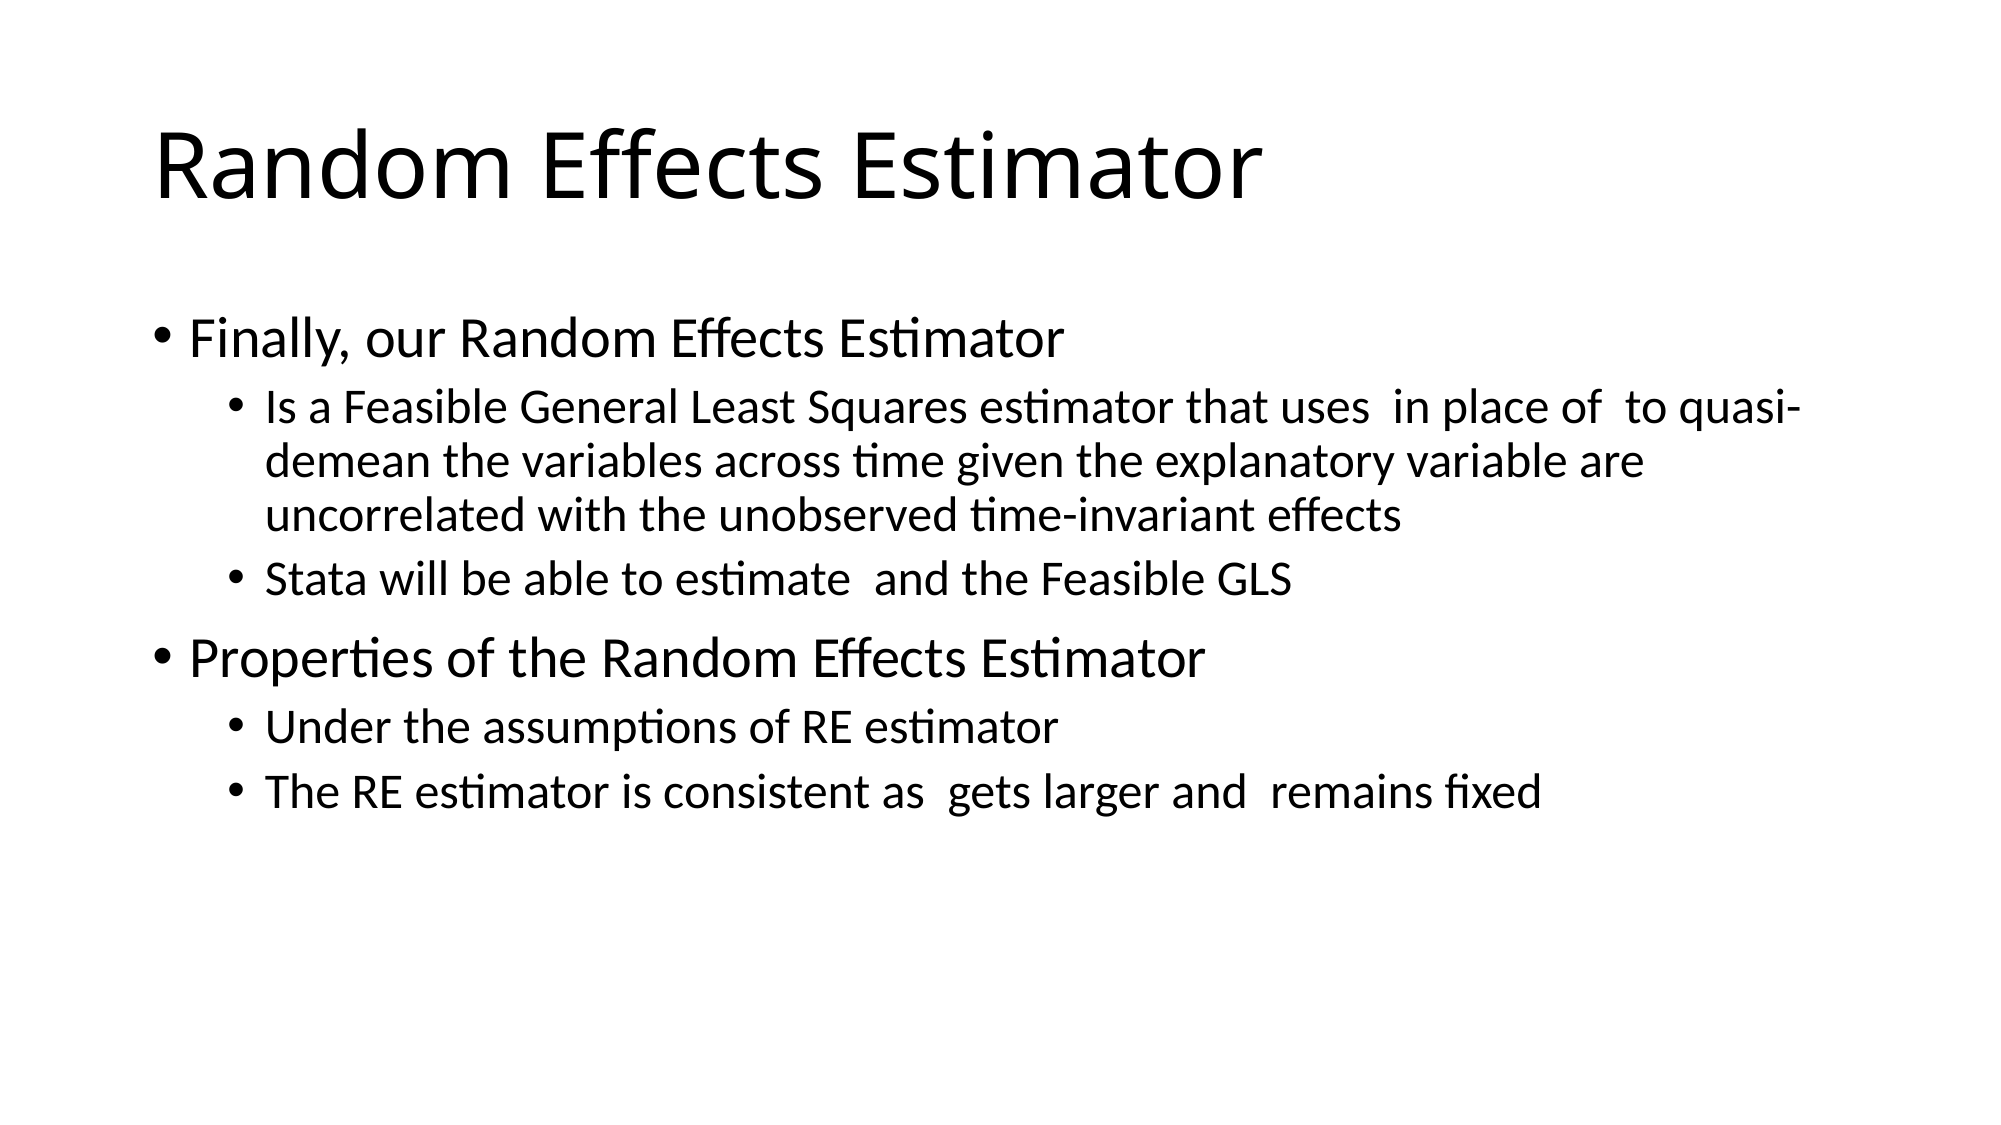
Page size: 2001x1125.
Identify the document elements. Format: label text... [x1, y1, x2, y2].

title Random Effects Estimator [137, 59, 1863, 278]
